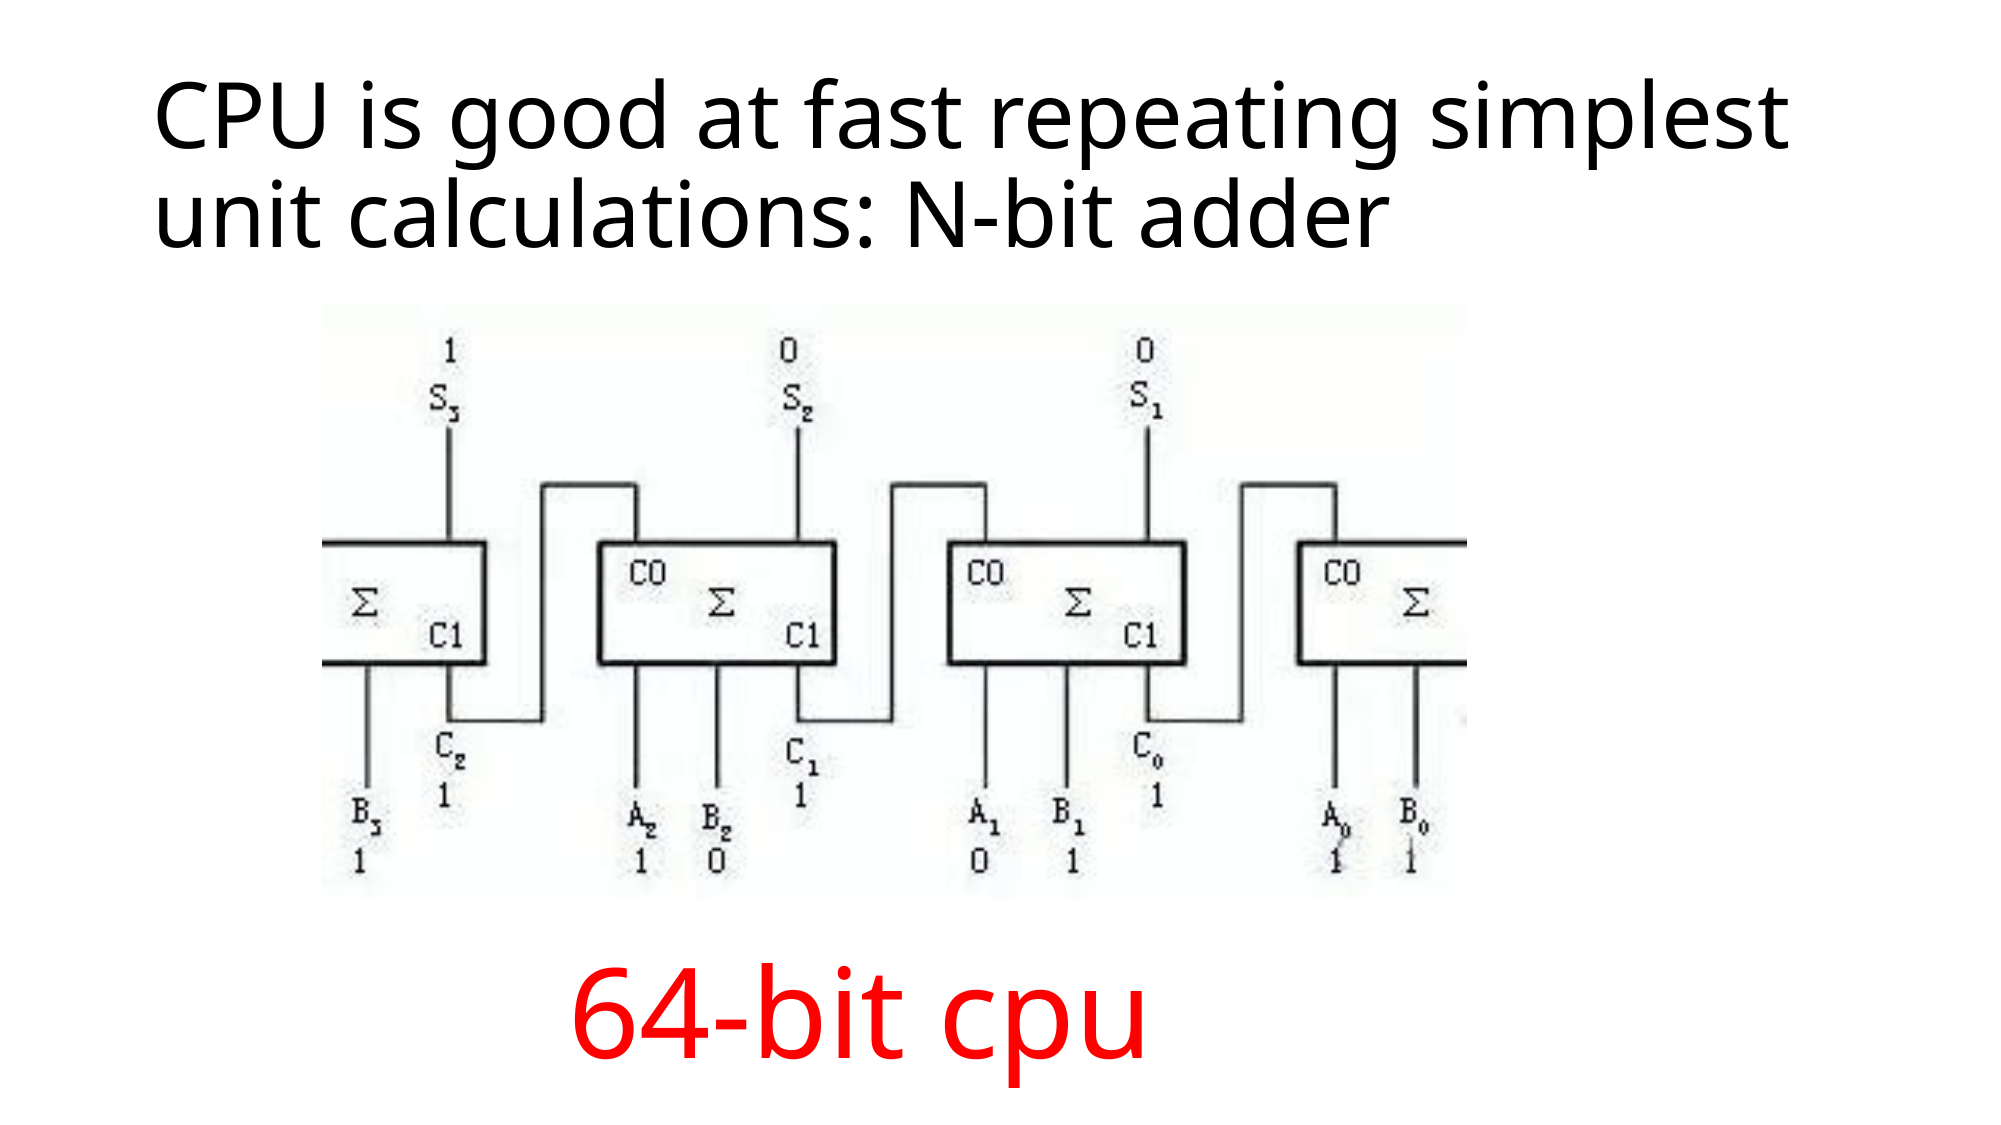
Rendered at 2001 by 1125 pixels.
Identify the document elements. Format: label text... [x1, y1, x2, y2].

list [322, 304, 1467, 899]
title CPU is good at fast repeating simplest unit calculations: N-bit adder [137, 59, 1863, 278]
text_box 64-bit cpu [553, 926, 1168, 1091]
